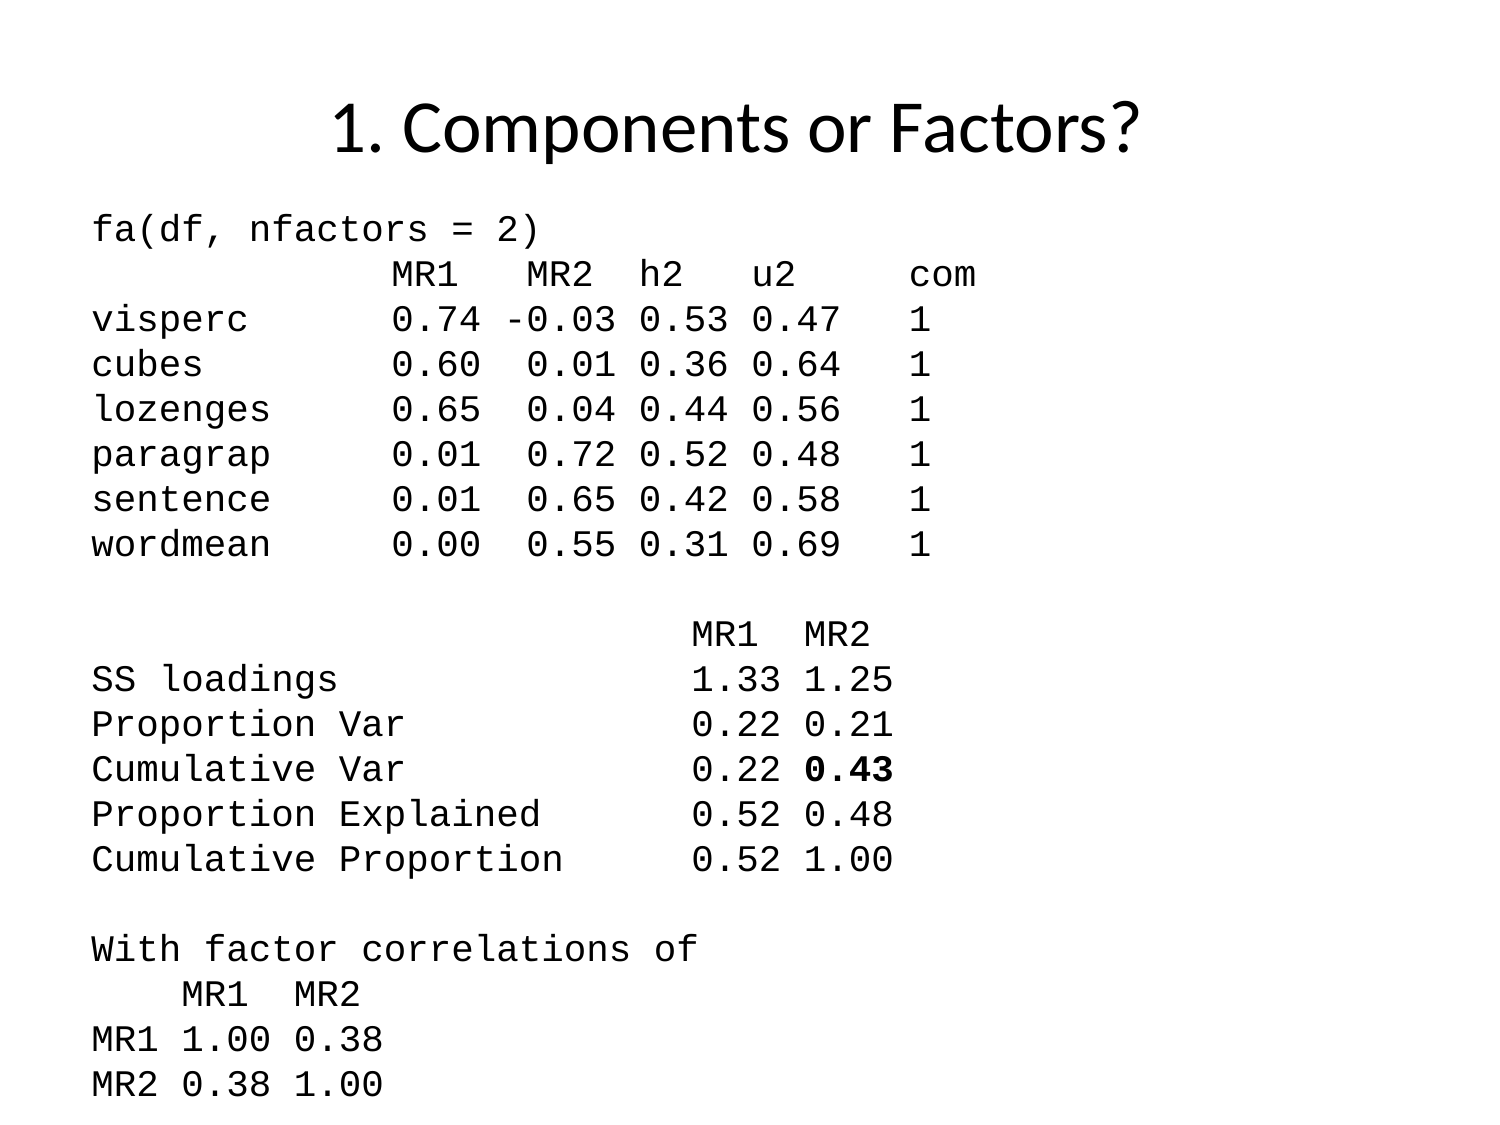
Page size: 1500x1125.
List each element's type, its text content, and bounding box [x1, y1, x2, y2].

text_box fa(df, nfactors = 2) MR1 MR2 h2 u2 com visperc 0.74 -0.03 0.53 0.47 1 cubes 0.60 0.01 0.36 0.64 1 lozenges 0.65 0.04 0.44 0.56 1 paragrap 0.01 0.72 0.52 0.48 1 sentence 0.01 0.65 0.42 0.58 1 wordmean 0.00 0.55 0.31 0.69 1 MR1 MR2 SS loadings 1.33 1.25 Proportion Var 0.22 0.21 Cumulative Var 0.22 0.43 Proportion Explained 0.52 0.48 Cumulative Proportion 0.52 1.00 With factor correlations of MR1 MR2 MR1 1.00 0.38 MR2 0.38 1.00 [76, 196, 1424, 1111]
title 1. Components or Factors? [37, 61, 1435, 185]
